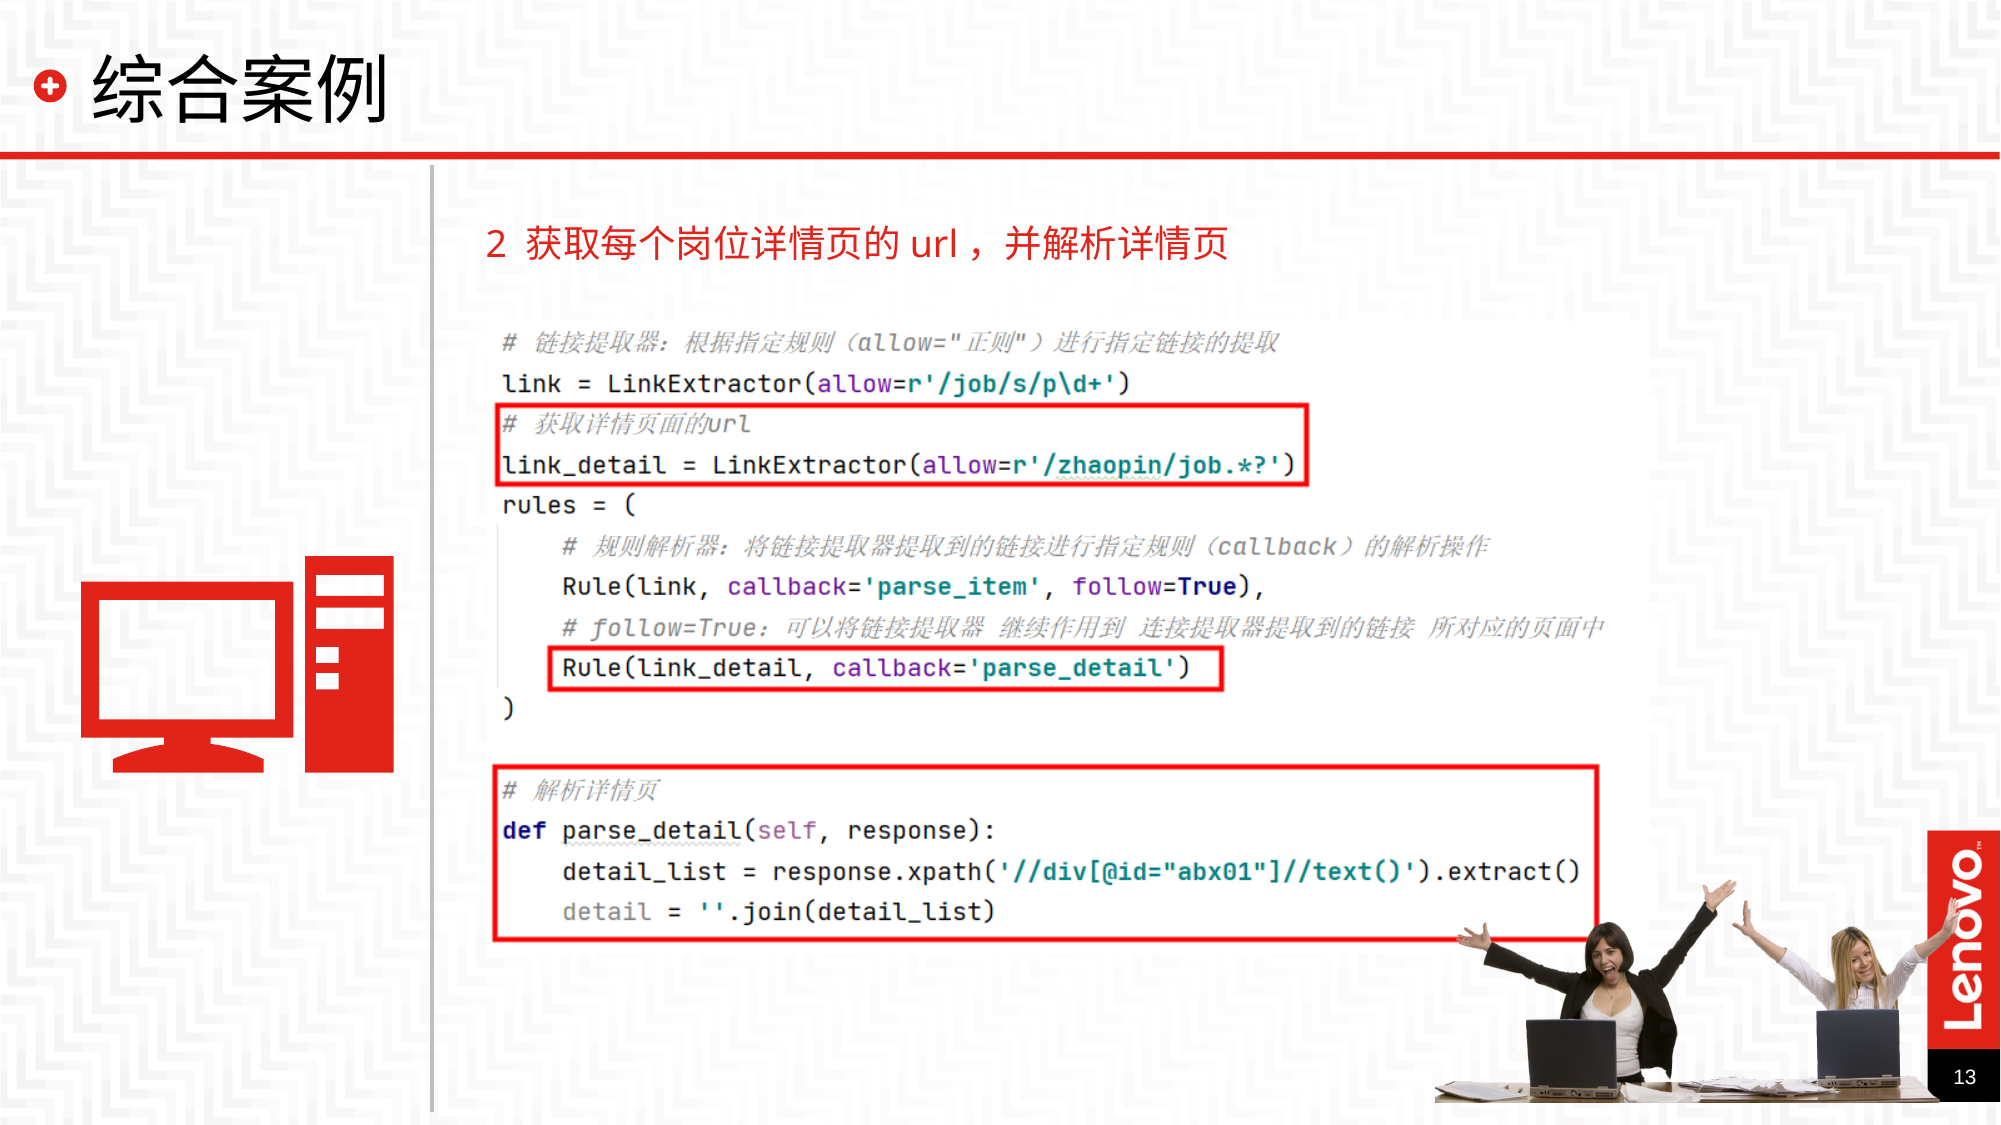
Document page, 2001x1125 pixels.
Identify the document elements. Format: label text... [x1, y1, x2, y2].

text_box [305, 556, 394, 773]
text_box 综合案例 [90, 44, 1908, 131]
text_box [81, 581, 294, 773]
text_box [0, 150, 2000, 161]
text_box 2 获取每个岗位详情页的url，并解析详情页 [470, 203, 1775, 273]
picture [0, 0, 2001, 1125]
